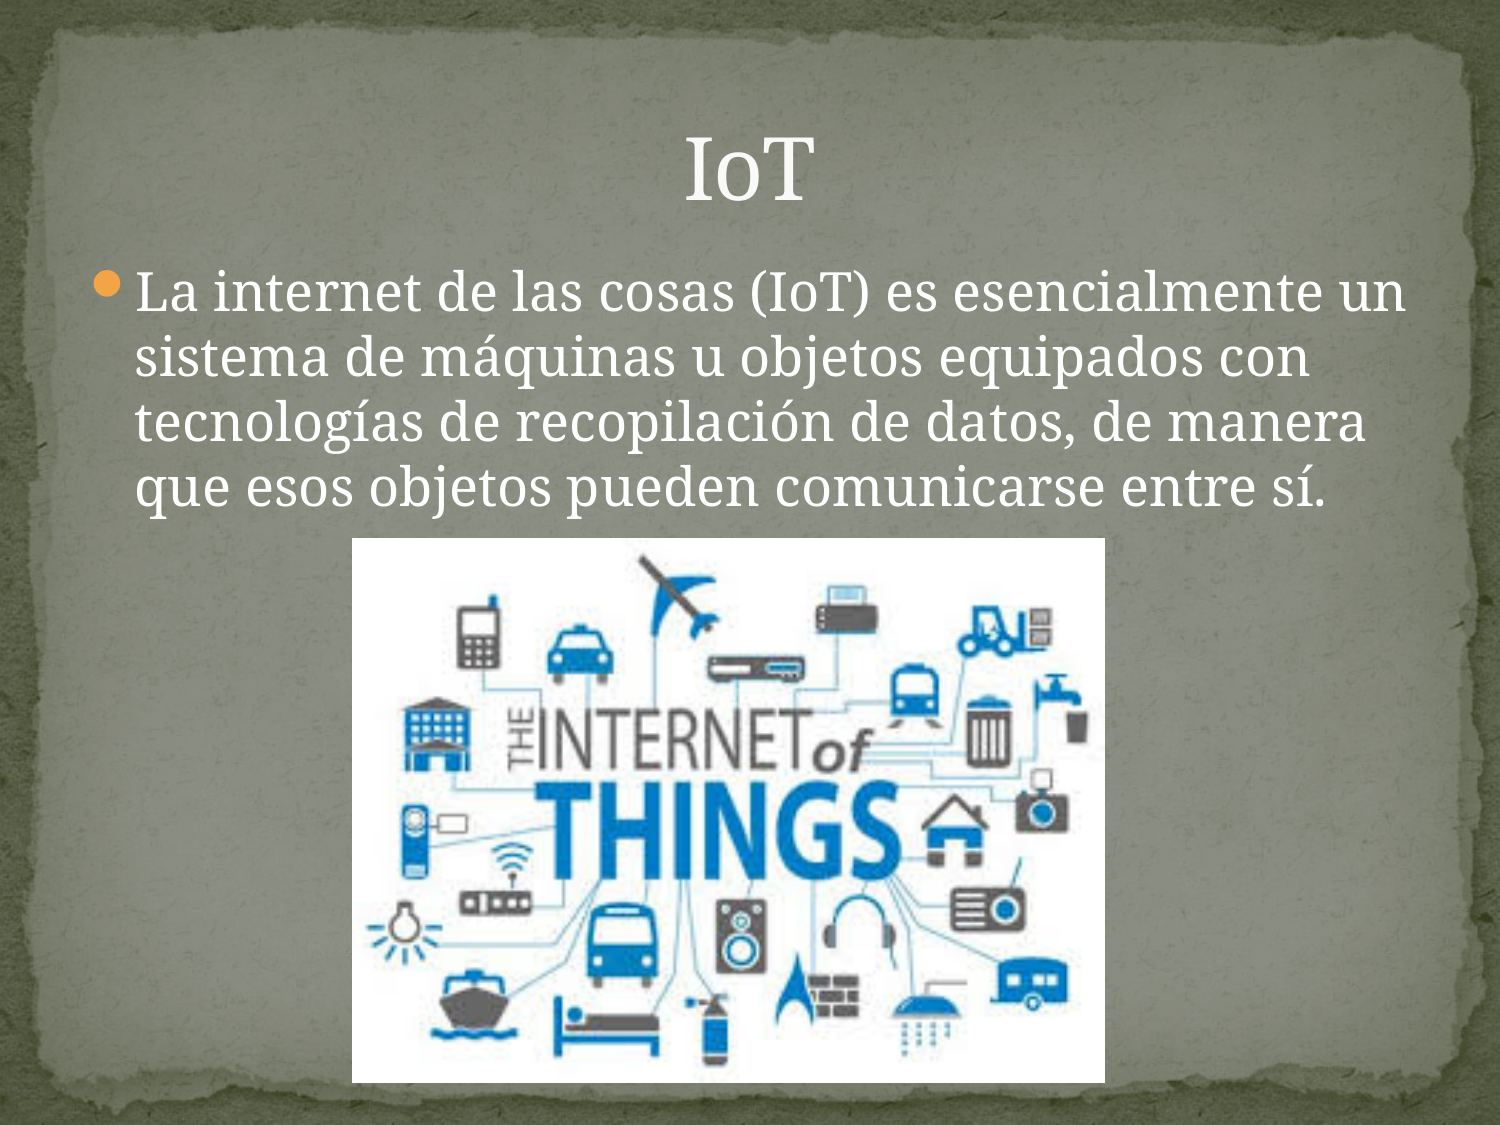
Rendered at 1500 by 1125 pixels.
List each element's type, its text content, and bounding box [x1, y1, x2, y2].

list La internet de las cosas (IoT) es esencialmente un sistema de máquinas u objetos equipados con tecnologías de recopilación de datos, de manera que esos objetos pueden comunicarse entre sí. [75, 249, 1425, 1000]
picture [352, 538, 1105, 1084]
title IoT [74, 24, 1425, 225]
